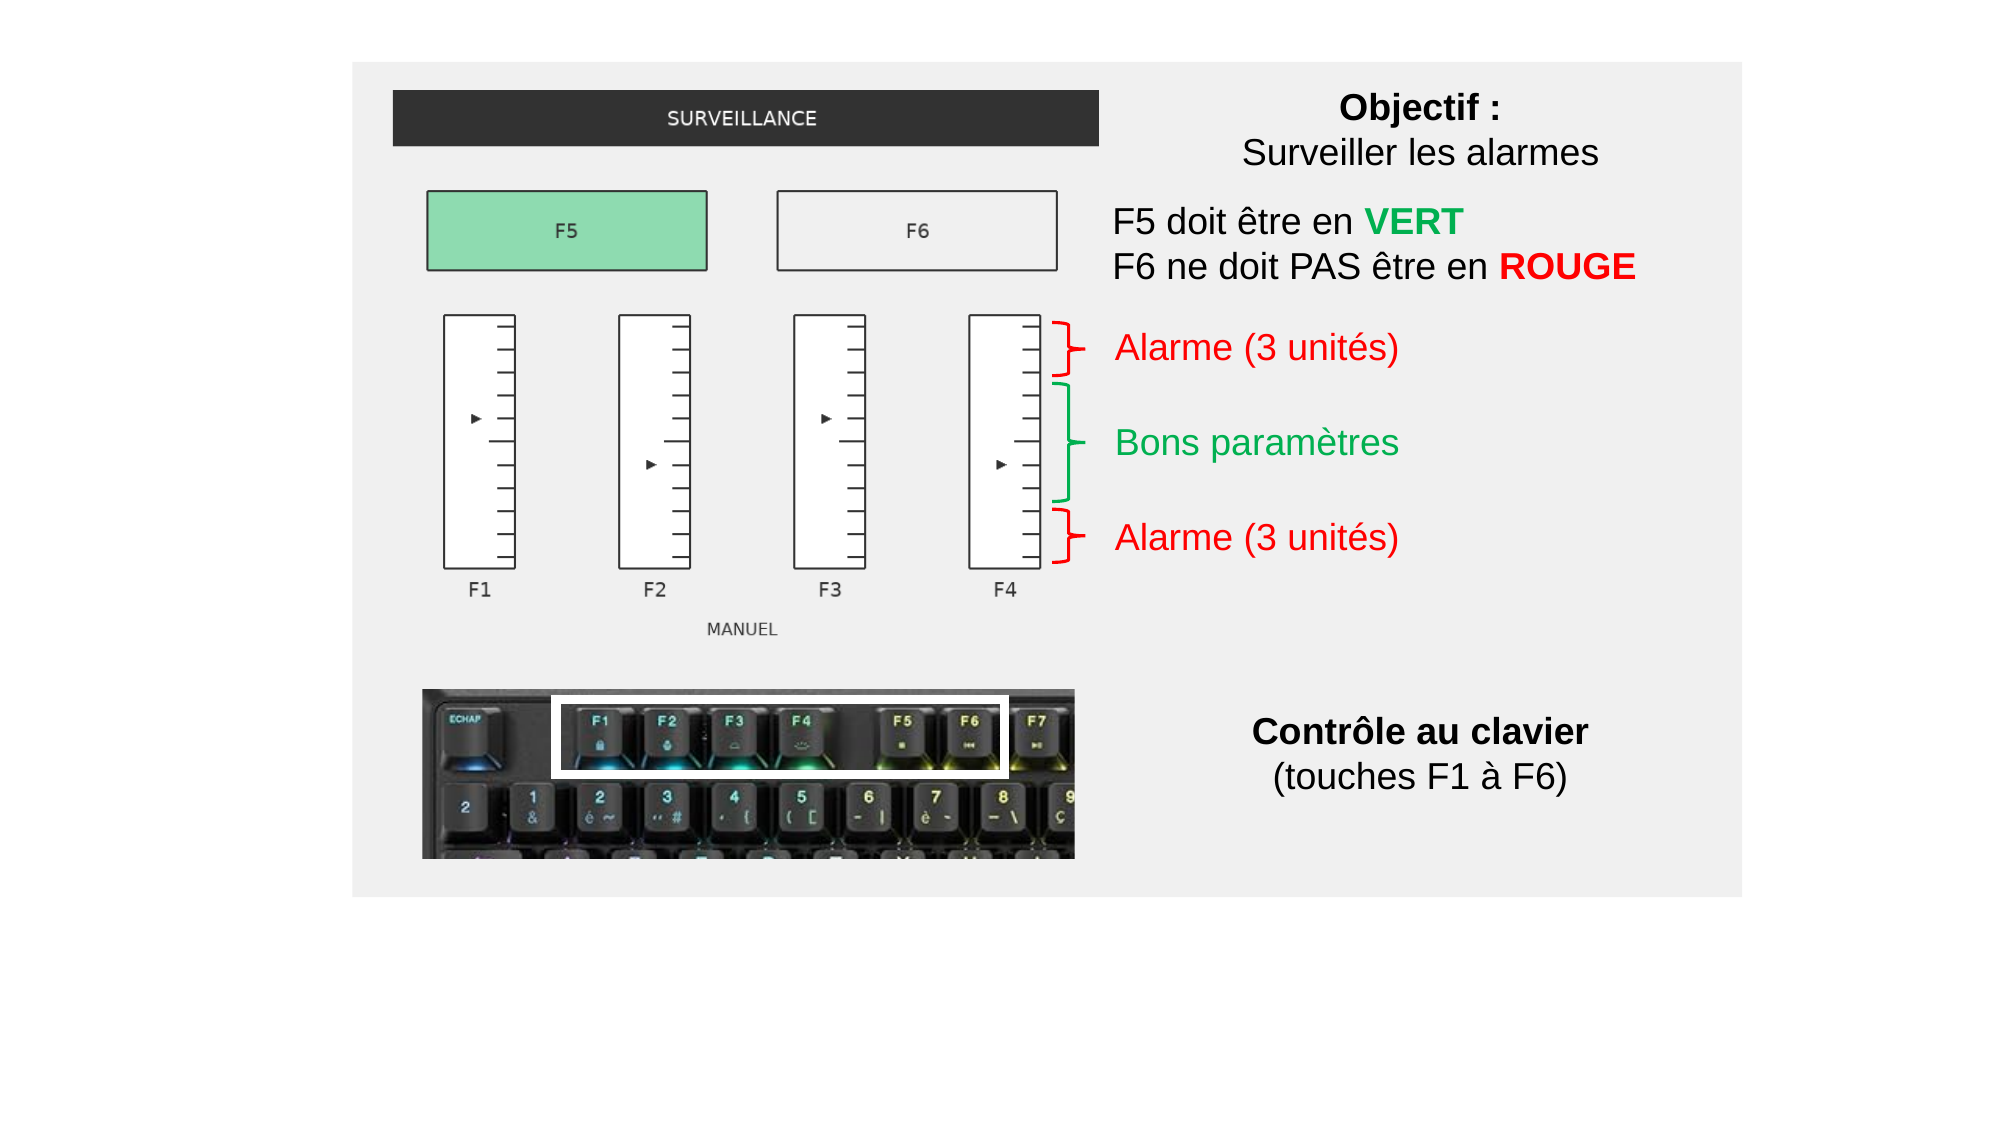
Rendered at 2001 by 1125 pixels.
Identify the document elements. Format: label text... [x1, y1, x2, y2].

text_box Contrôle au clavier (touches F1 à F6) [1114, 699, 1727, 805]
text_box Alarme (3 unités) [1099, 315, 1415, 375]
text_box F5 doit être en VERT F6 ne doit PAS être en ROUGE [1099, 190, 1652, 295]
picture [392, 90, 1099, 641]
picture [422, 689, 1075, 859]
text_box [351, 61, 1743, 898]
text_box Alarme (3 unités) [1099, 505, 1415, 566]
text_box Objectif : Surveiller les alarmes [1162, 75, 1679, 181]
text_box Bons paramètres [1099, 410, 1415, 471]
